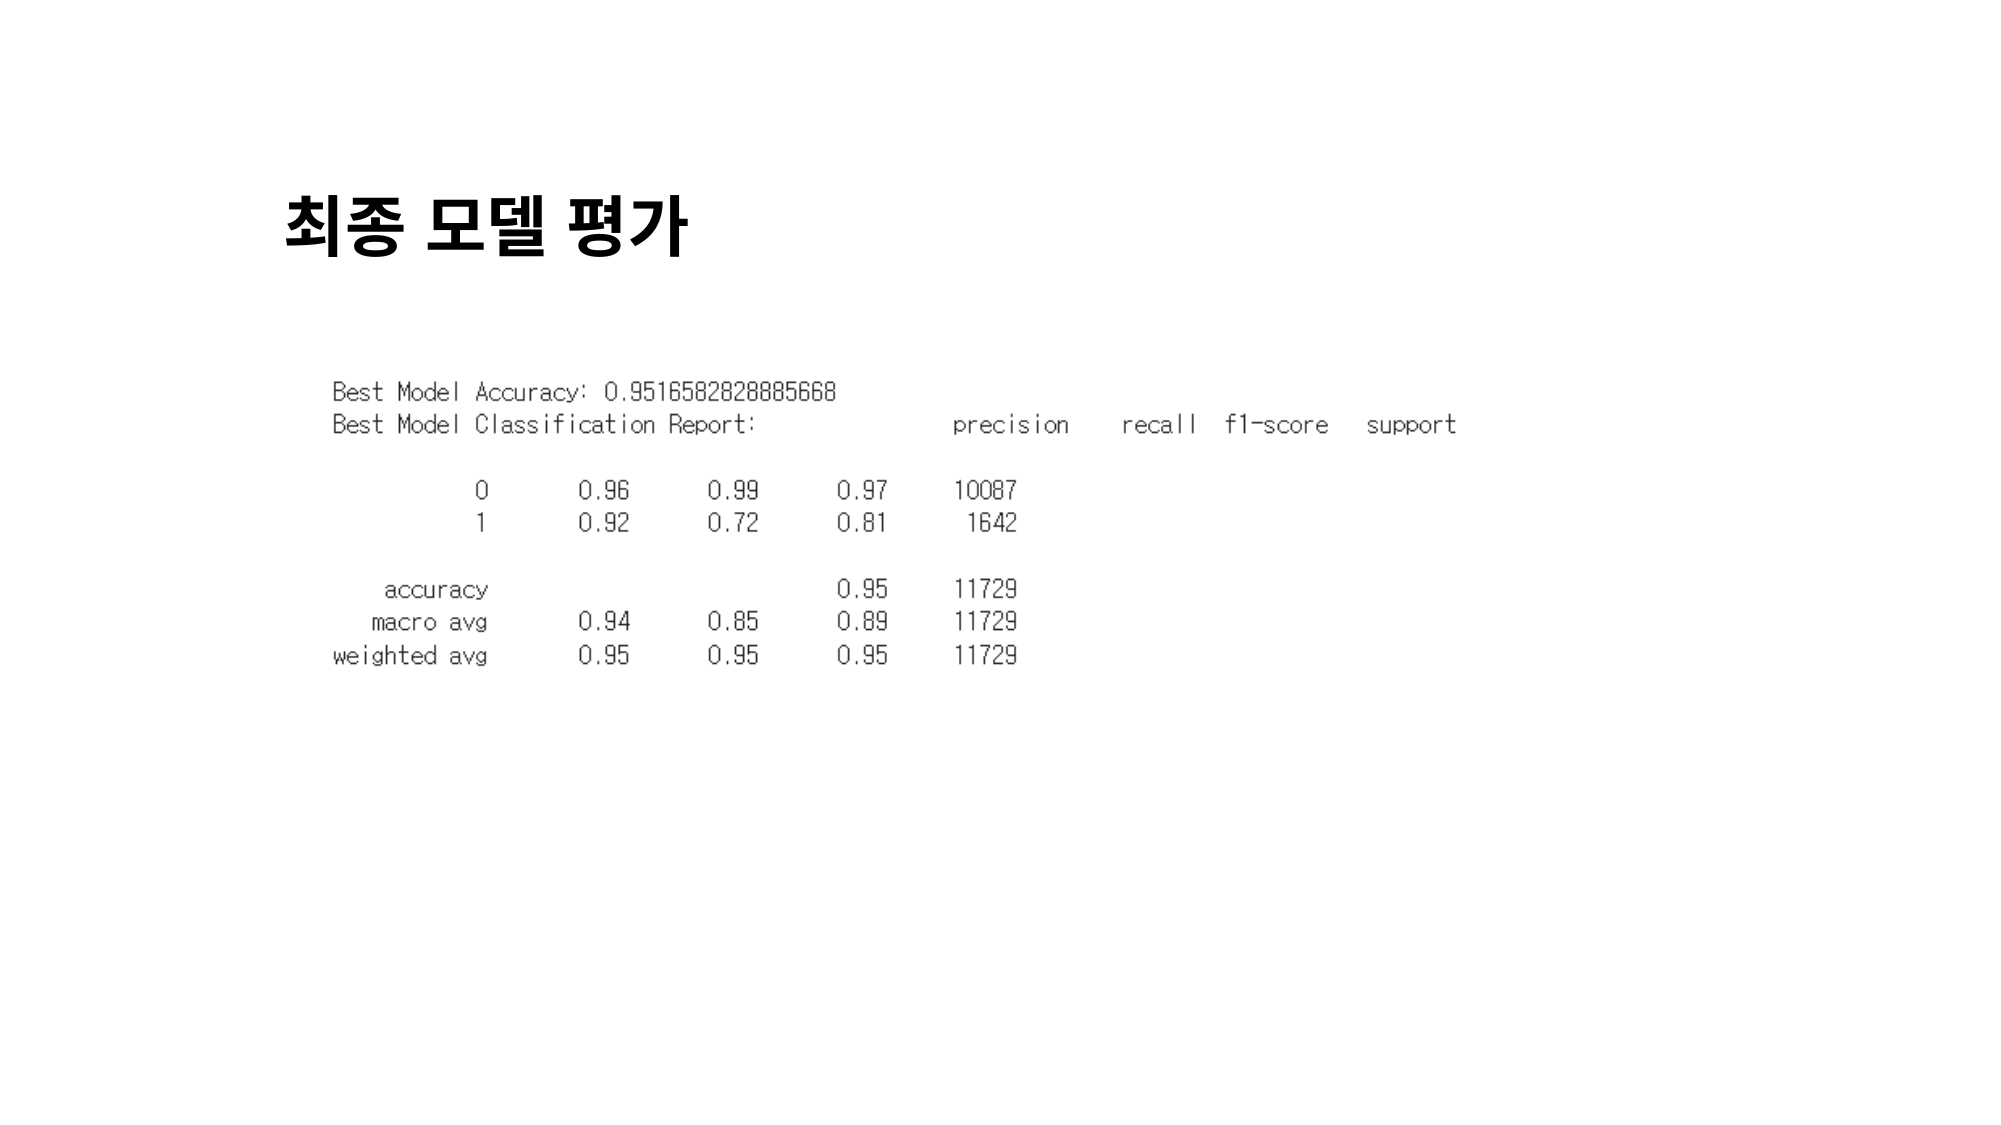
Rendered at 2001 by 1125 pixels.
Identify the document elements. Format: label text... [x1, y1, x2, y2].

title 최종 모델 평가 [268, 112, 1732, 338]
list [268, 371, 1517, 753]
